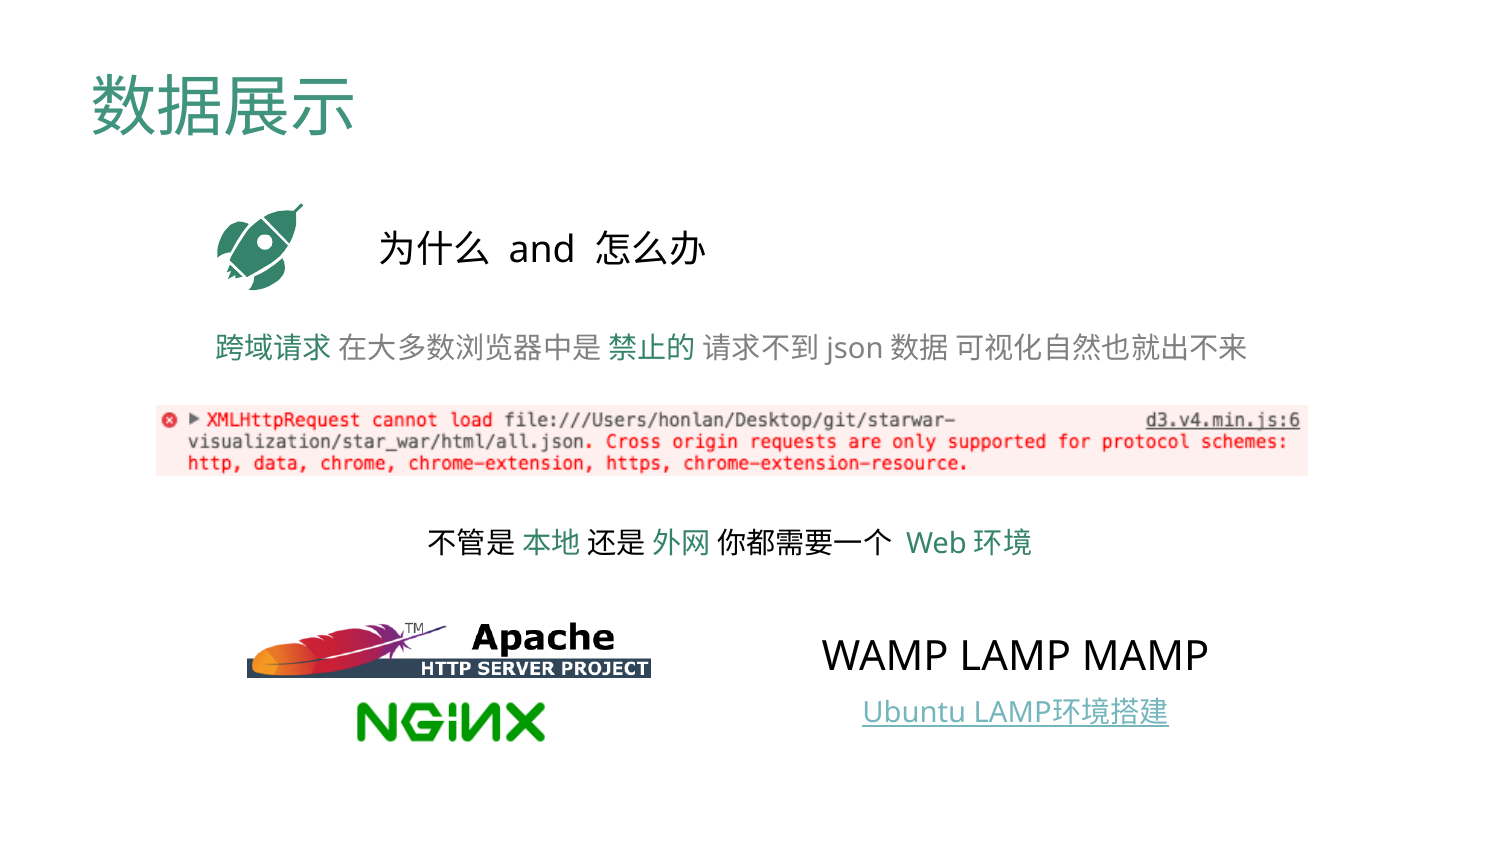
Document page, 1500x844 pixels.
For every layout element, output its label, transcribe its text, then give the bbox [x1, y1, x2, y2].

text_box [217, 221, 249, 259]
text_box [248, 258, 285, 291]
text_box 跨域请求 在大多数浏览器中是 禁止的 请求不到json数据 可视化自然也就出不来 [200, 314, 1264, 372]
picture [155, 405, 1308, 477]
text_box [226, 264, 243, 280]
title 数据展示 [75, 33, 1425, 175]
picture [247, 619, 651, 678]
picture [350, 696, 549, 747]
text_box Ubuntu LAMP环境搭建 [847, 686, 1185, 744]
text_box 为什么 and 怎么办 [363, 217, 722, 278]
text_box WAMP LAMP MAMP [775, 611, 1256, 687]
text_box 不管是 本地 还是 外网 你都需要一个 Web环境 [413, 509, 1048, 567]
text_box [229, 203, 304, 278]
